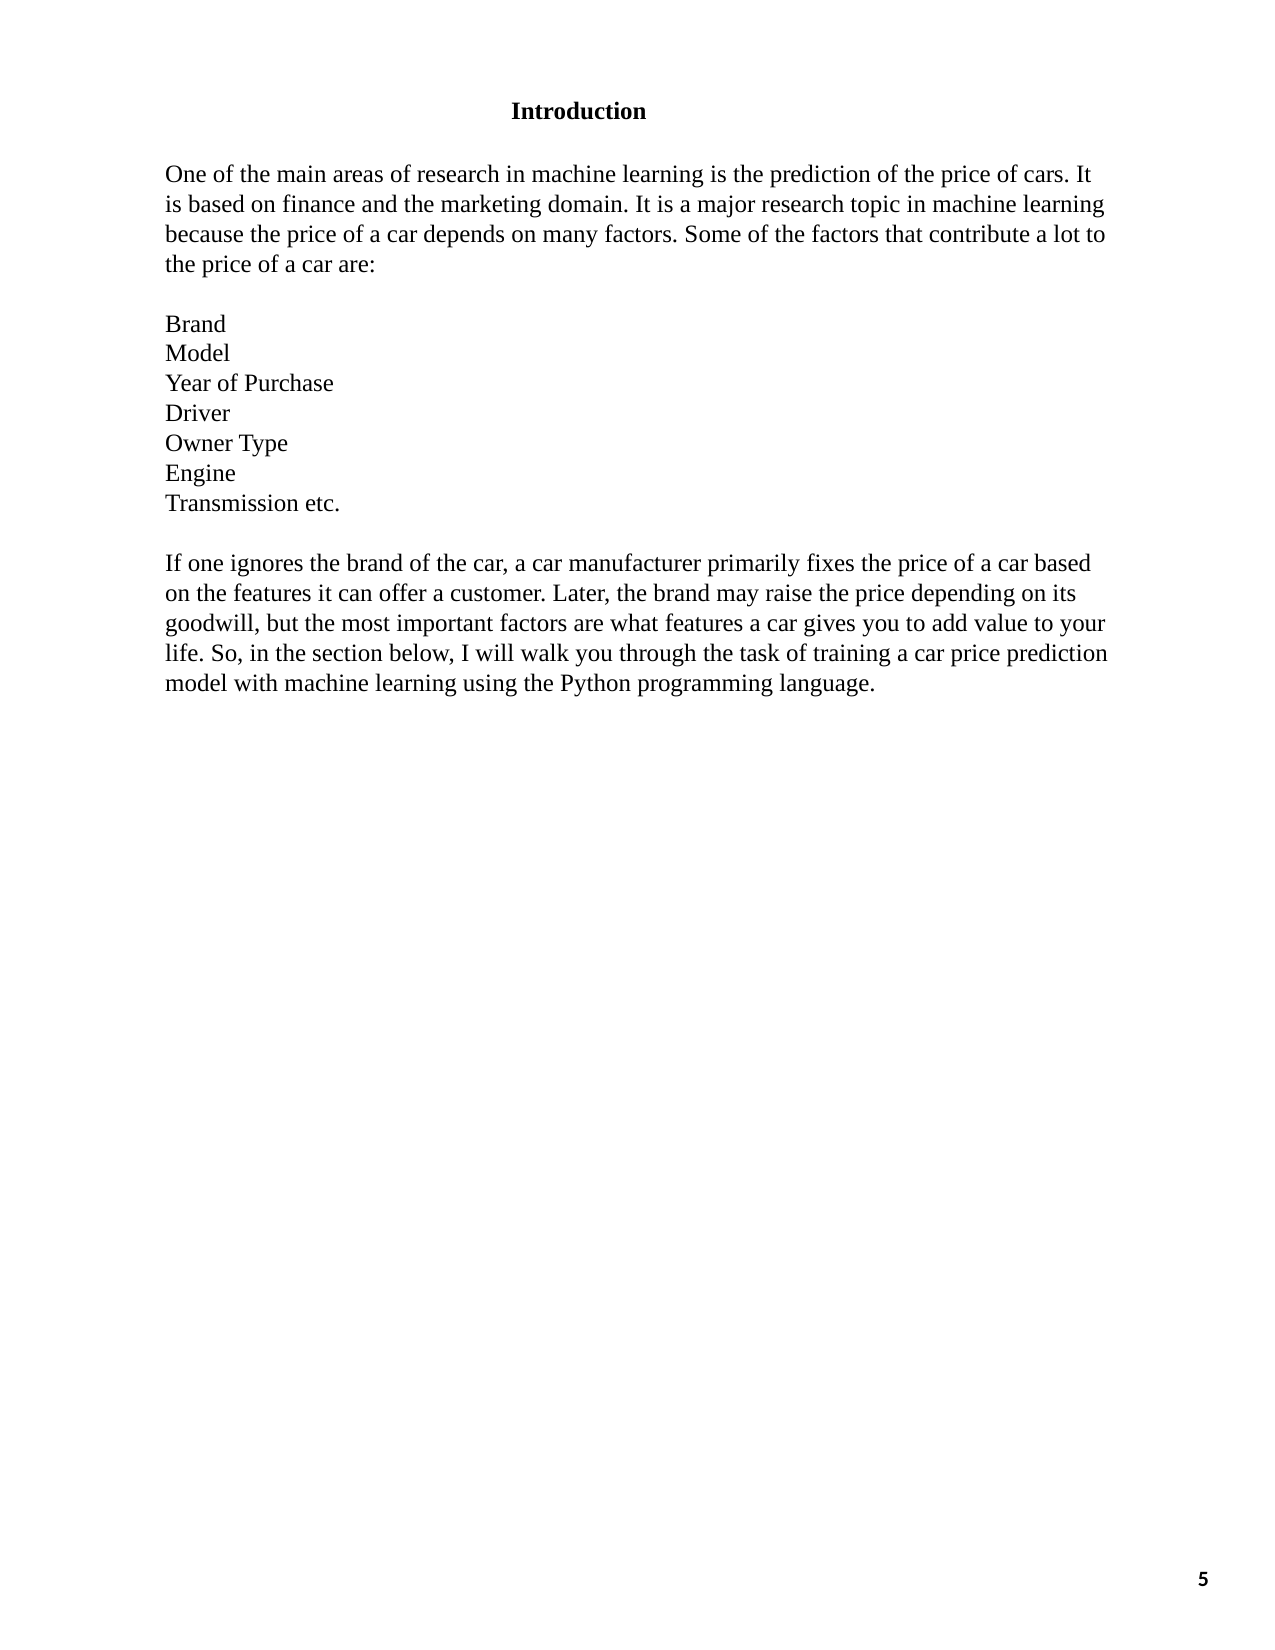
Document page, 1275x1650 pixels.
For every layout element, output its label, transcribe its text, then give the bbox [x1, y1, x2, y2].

text_box 5 [1183, 1557, 1224, 1598]
text_box Introduction [496, 87, 662, 133]
text_box One of the main areas of research in machine learning is the prediction of the price of cars. It is based on finance and the marketing domain. It is a major research topic in machine learning because the price of a car depends on many factors. Some of the factors that contribute a lot to the price of a car are: Brand Model Year of Purchase Driver Owner Type Engine Transmission etc. If one ignores the brand of the car, a car manufacturer primarily fixes the price of a car based on the features it can offer a customer. Later, the brand may raise the price depending on its goodwill, but the most important factors are what features a car gives you to add value to your life. So, in the section below, I will walk you through the task of training a car price prediction model with machine learning using the Python programming language. [150, 149, 1125, 704]
